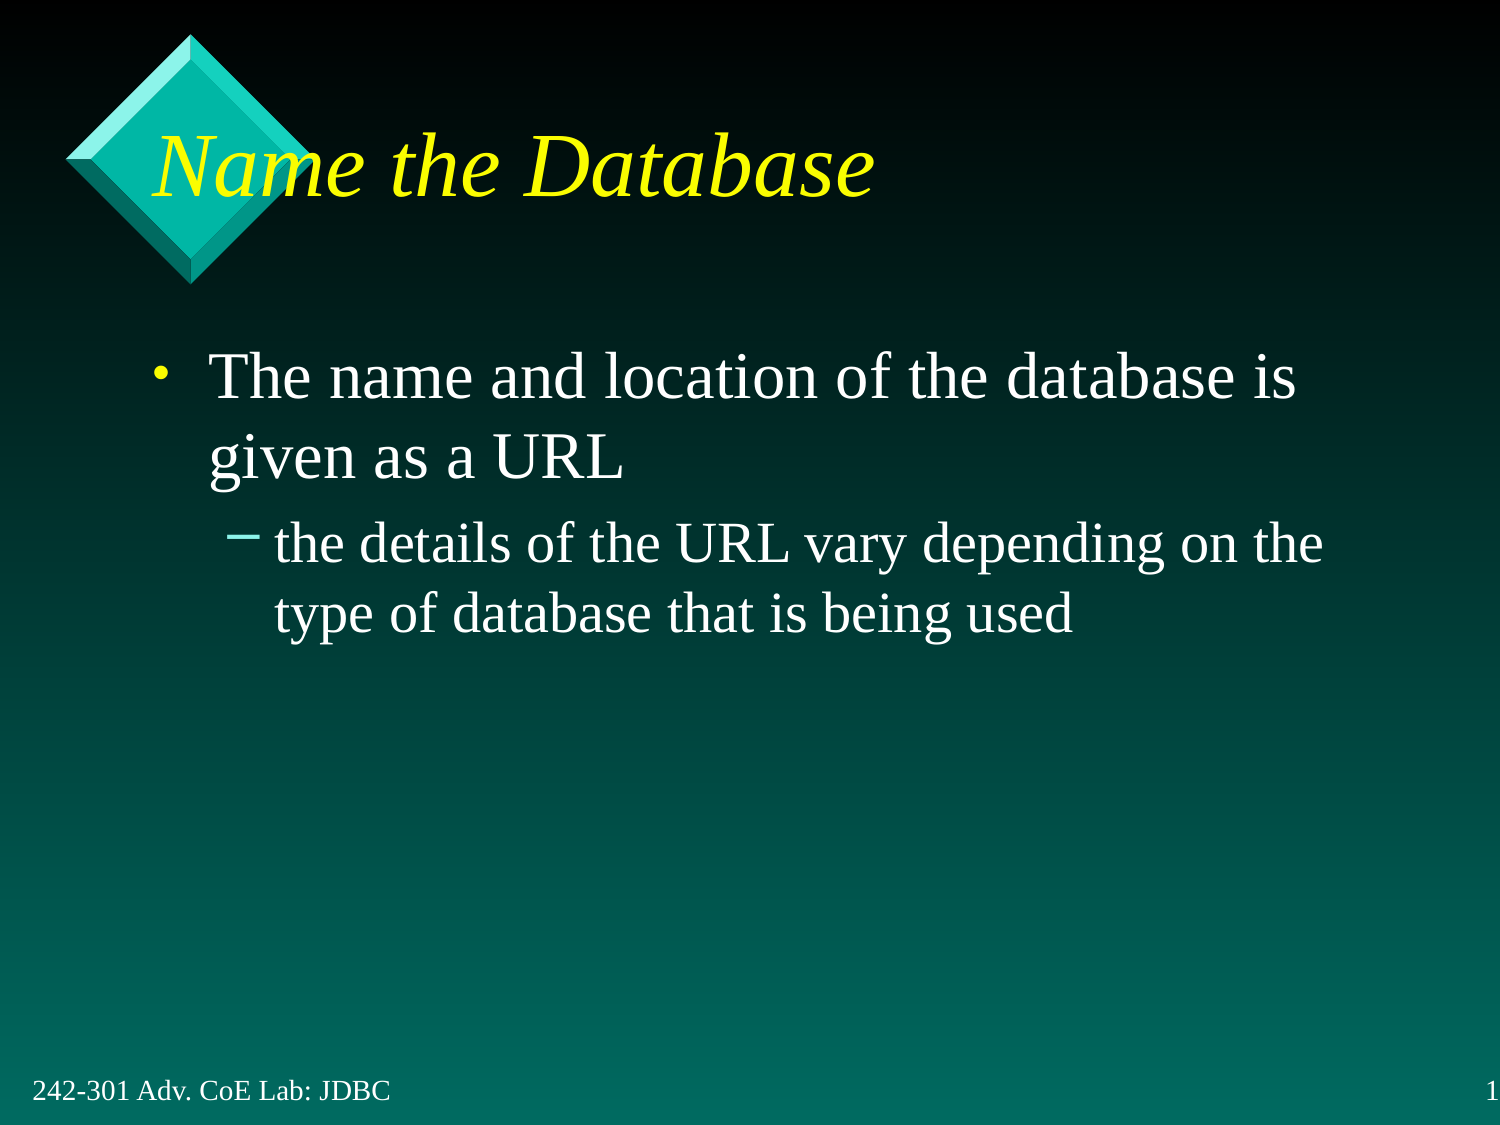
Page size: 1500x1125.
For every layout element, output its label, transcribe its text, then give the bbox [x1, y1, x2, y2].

list The name and location of the database is given as a URL the details of the URL vary depending on the type of database that is being used [136, 324, 1413, 1001]
title Name the Database [136, 68, 1415, 251]
